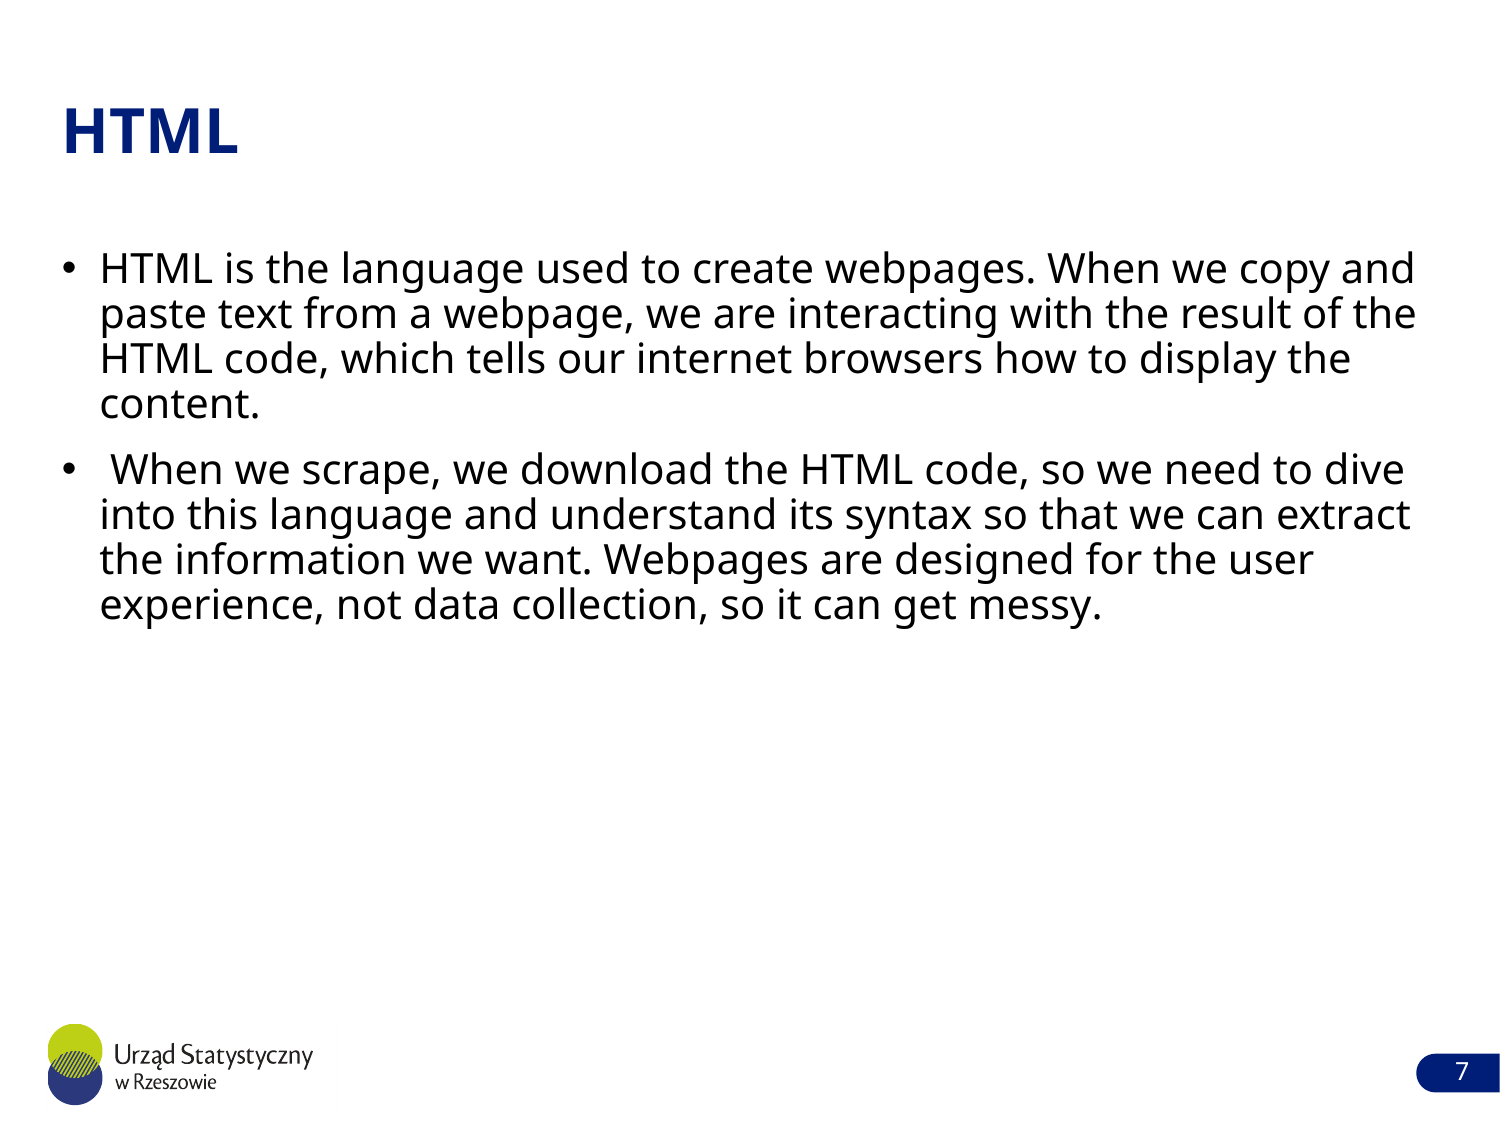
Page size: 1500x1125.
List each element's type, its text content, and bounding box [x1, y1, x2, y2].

list HTML is the language used to create webpages. When we copy and paste text from a webpage, we are interacting with the result of the HTML code, which tells our internet browsers how to display the content. When we scrape, we download the HTML code, so we need to dive into this language and understand its syntax so that we can extract the information we want. Webpages are designed for the user experience, not data collection, so it can get messy. [46, 239, 1460, 1014]
title HTML [46, 59, 1460, 207]
slide_number 7 [1059, 1042, 1485, 1103]
